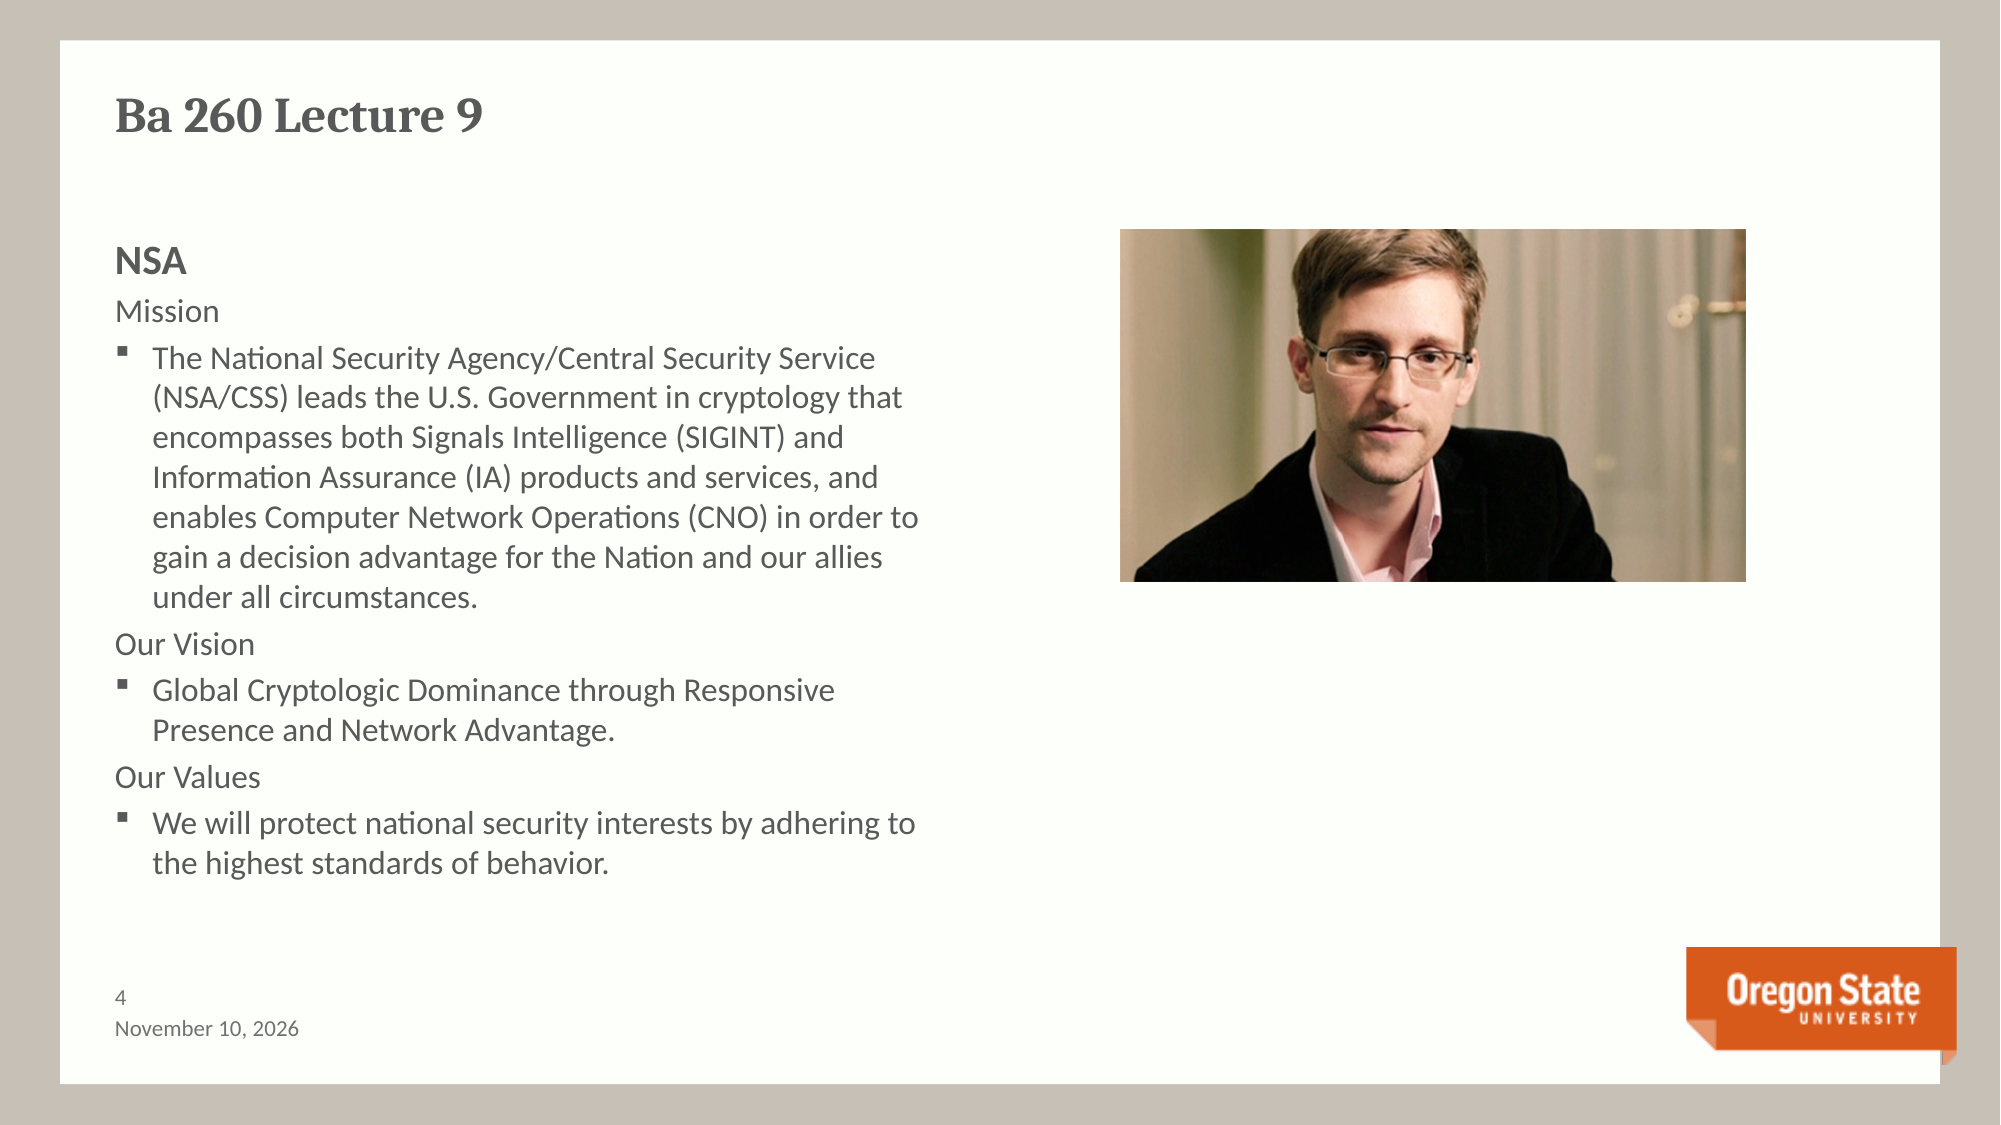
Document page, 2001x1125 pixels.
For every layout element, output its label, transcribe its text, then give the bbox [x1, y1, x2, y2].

title Ba 260 Lecture 9 [99, 75, 1900, 188]
picture [1120, 229, 1746, 582]
slide_number 3 [99, 982, 180, 1013]
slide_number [99, 1012, 500, 1043]
list NSA Mission The National Security Agency/Central Security Service (NSA/CSS) leads the U.S. Government in cryptology that encompasses both Signals Intelligence (SIGINT) and Information Assurance (IA) products and services, and enables Computer Network Operations (CNO) in order to gain a decision advantage for the Nation and our allies under all circumstances. Our Vision Global Cryptologic Dominance through Responsive Presence and Network Advantage. Our Values We will protect national security interests by adhering to the highest standards of behavior. [99, 224, 976, 938]
